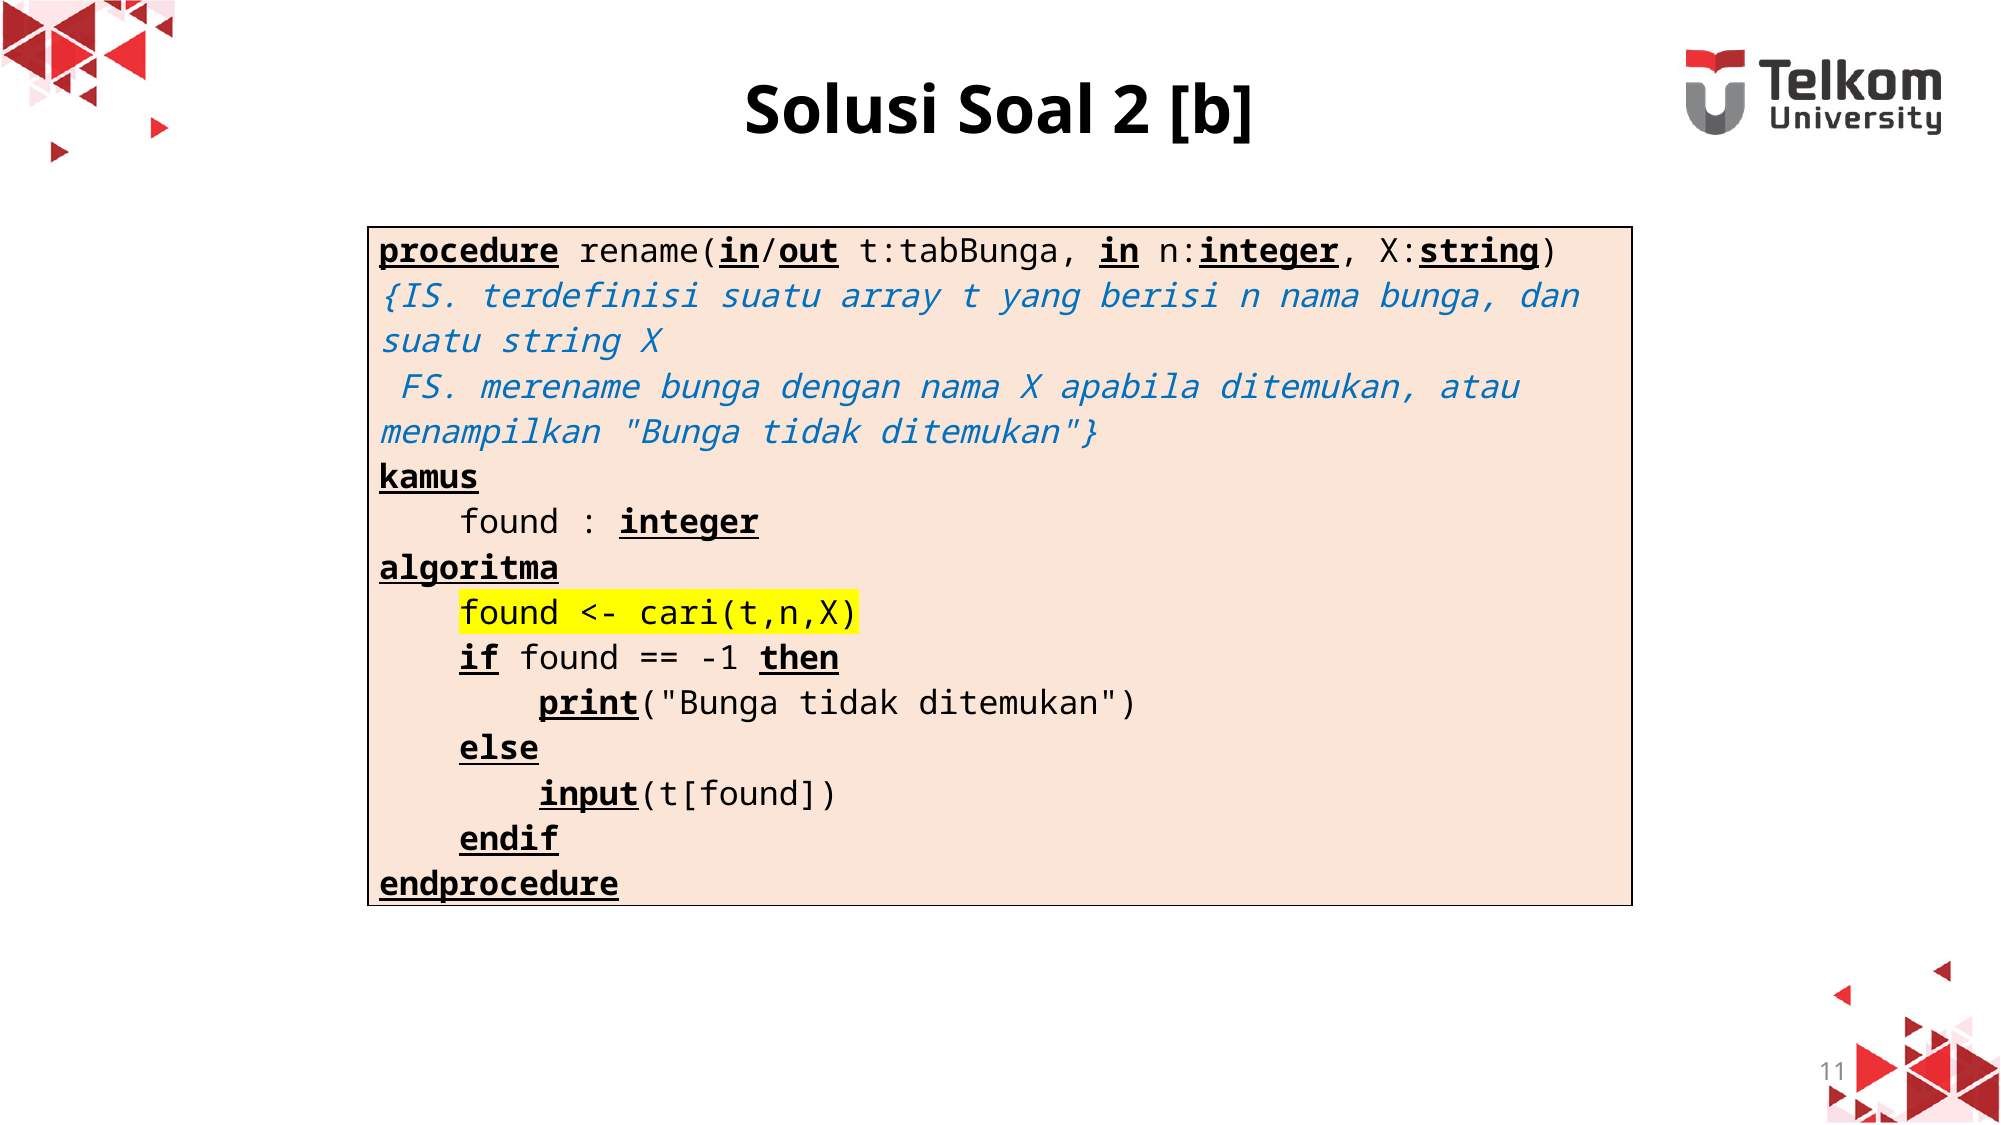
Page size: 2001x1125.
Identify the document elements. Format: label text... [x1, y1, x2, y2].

title Solusi Soal 2 [b] [137, 59, 1863, 165]
table_header procedure rename(in/out t:tabBunga, in n:integer, X:string) {IS. terdefinisi suatu array t yang berisi n nama bunga, dan suatu string X FS. merename bunga dengan nama X apabila ditemukan, atau menampilkan "Bunga tidak ditemukan"} kamus found : integer algoritma found <- cari(t,n,X) if found == -1 then print("Bunga tidak ditemukan") else input(t[found]) endif endprocedure [369, 228, 1631, 905]
picture [0, 0, 2001, 1125]
slide_number 11 [1412, 1042, 1863, 1103]
